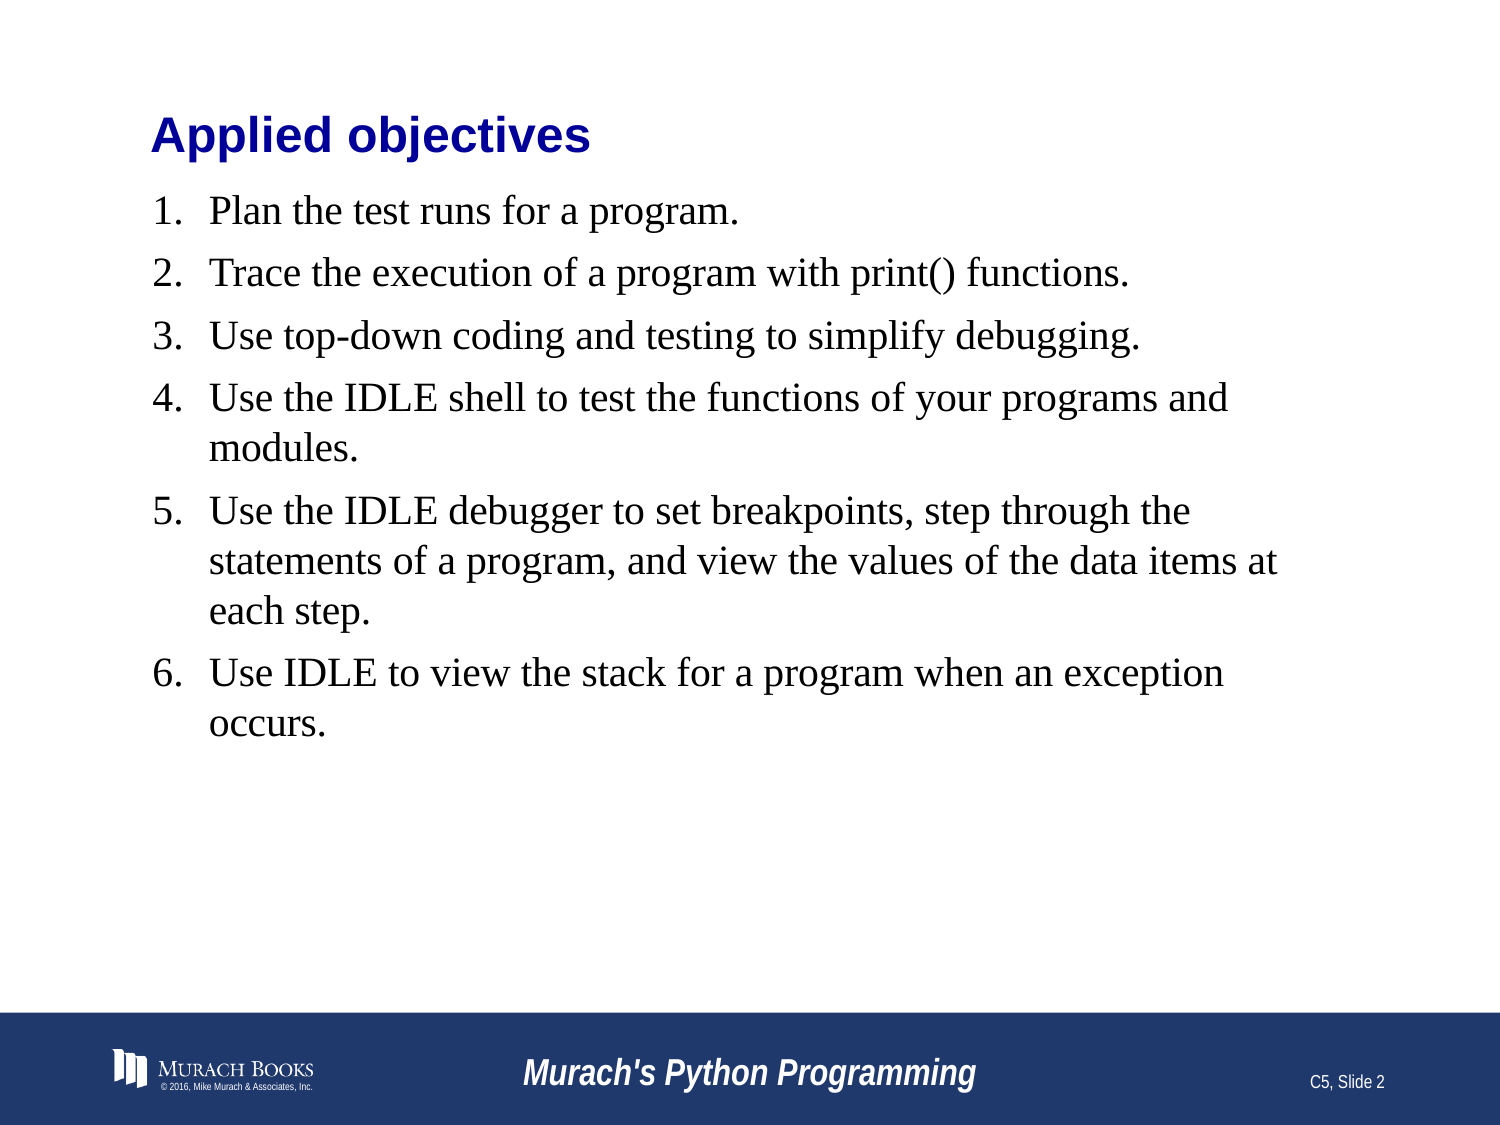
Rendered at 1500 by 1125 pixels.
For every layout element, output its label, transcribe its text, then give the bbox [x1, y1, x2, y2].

slide_number C5, Slide 2 [1087, 1025, 1400, 1100]
footer © 2016, Mike Murach & Associates, Inc. [12, 1025, 463, 1100]
slide_number Murach's Python Programming [463, 1025, 1050, 1100]
list Plan the test runs for a program. Trace the execution of a program with print() functions. Use top-down coding and testing to simplify debugging. Use the IDLE shell to test the functions of your programs and modules. Use the IDLE debugger to set breakpoints, step through the statements of a program, and view the values of the data items at each step. Use IDLE to view the stack for a program when an exception occurs. [137, 174, 1350, 975]
title Applied objectives [150, 102, 1350, 164]
